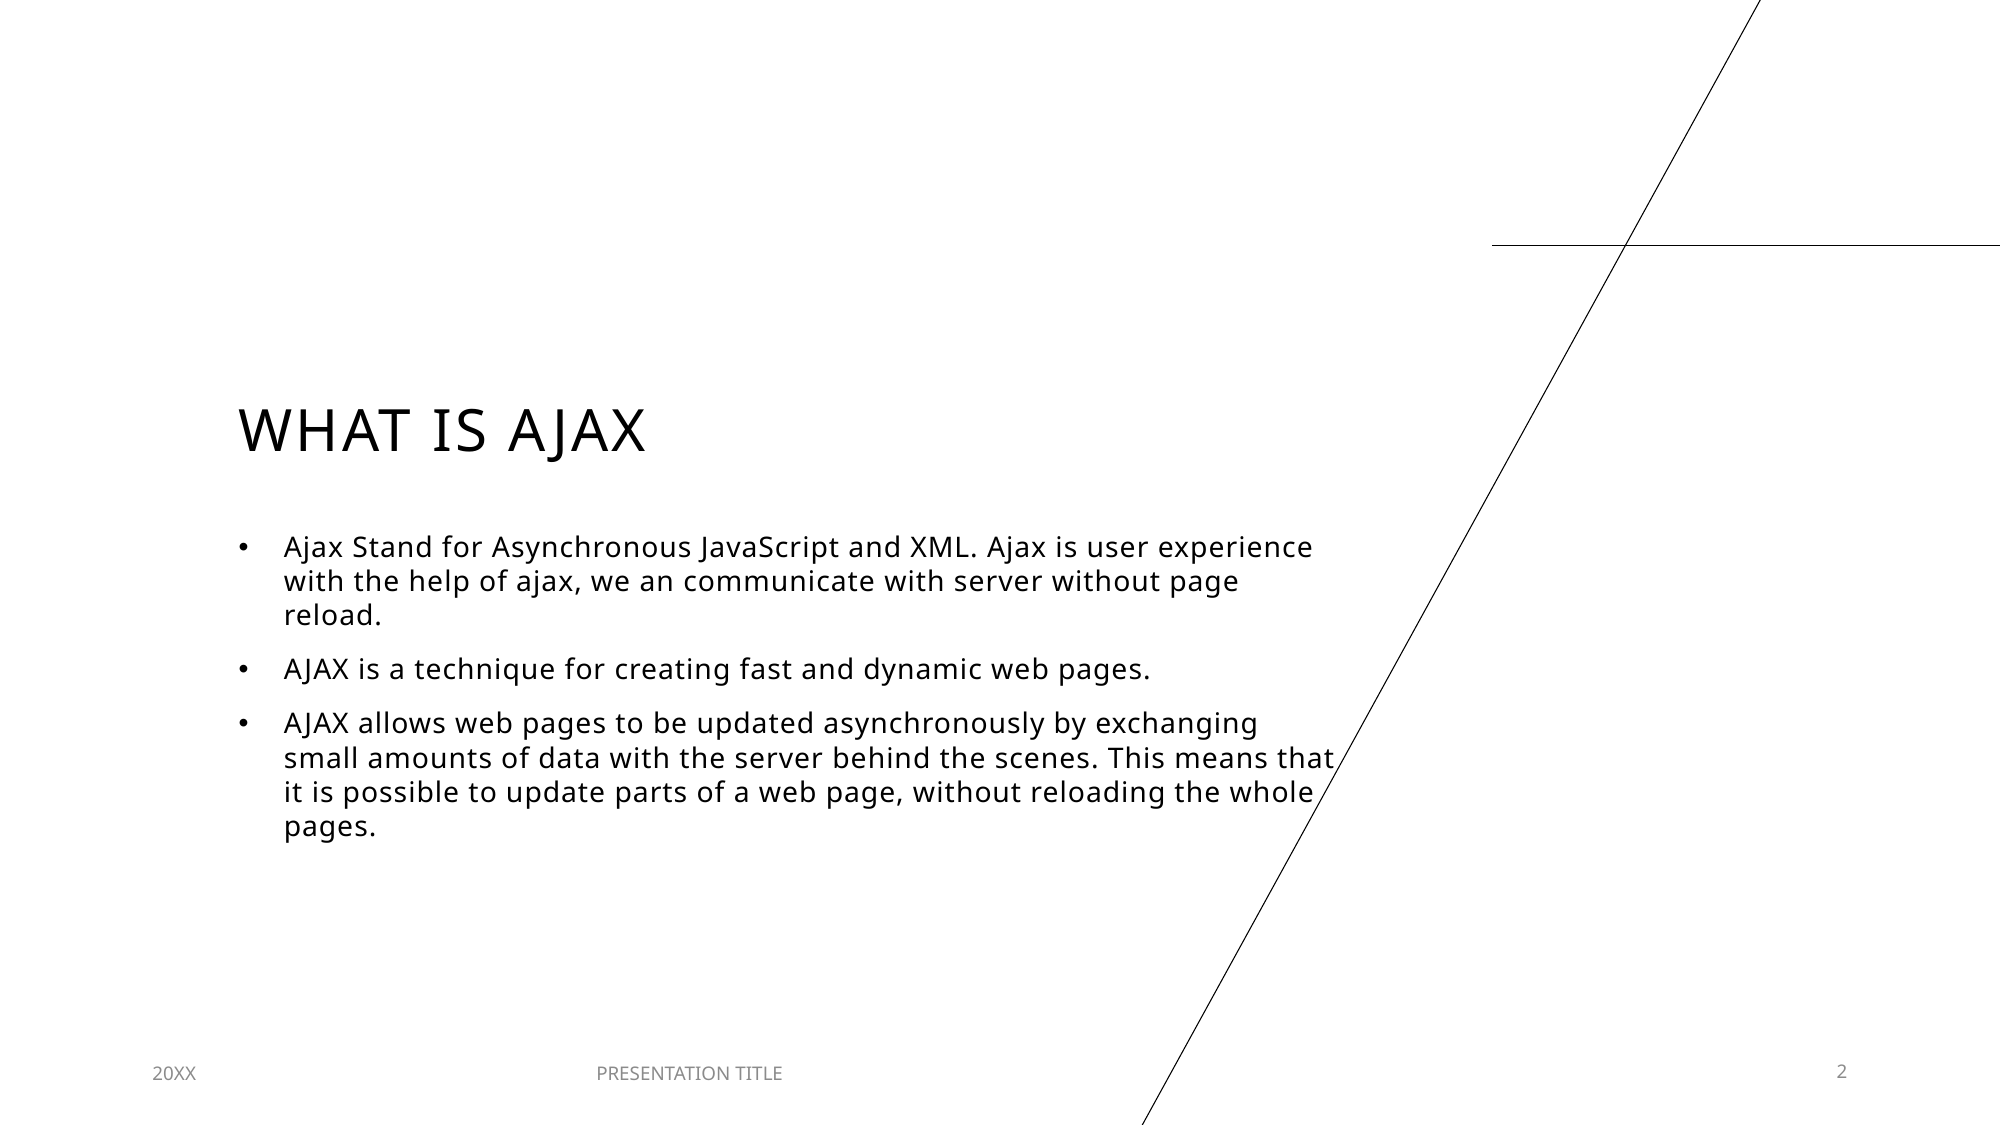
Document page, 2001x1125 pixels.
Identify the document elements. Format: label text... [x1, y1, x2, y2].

slide_number 20XX [137, 1042, 338, 1103]
title What is ajax [223, 274, 1062, 472]
footer PRESENTATION TITLE [404, 1042, 975, 1103]
slide_number 2 [1412, 1042, 1863, 1103]
list Ajax Stand for Asynchronous JavaScript and XML. Ajax is user experience with the help of ajax, we an communicate with server without page reload. AJAX is a technique for creating fast and dynamic web pages. AJAX allows web pages to be updated asynchronously by exchanging small amounts of data with the server behind the scenes. This means that it is possible to update parts of a web page, without reloading the whole pages. [223, 521, 1353, 851]
